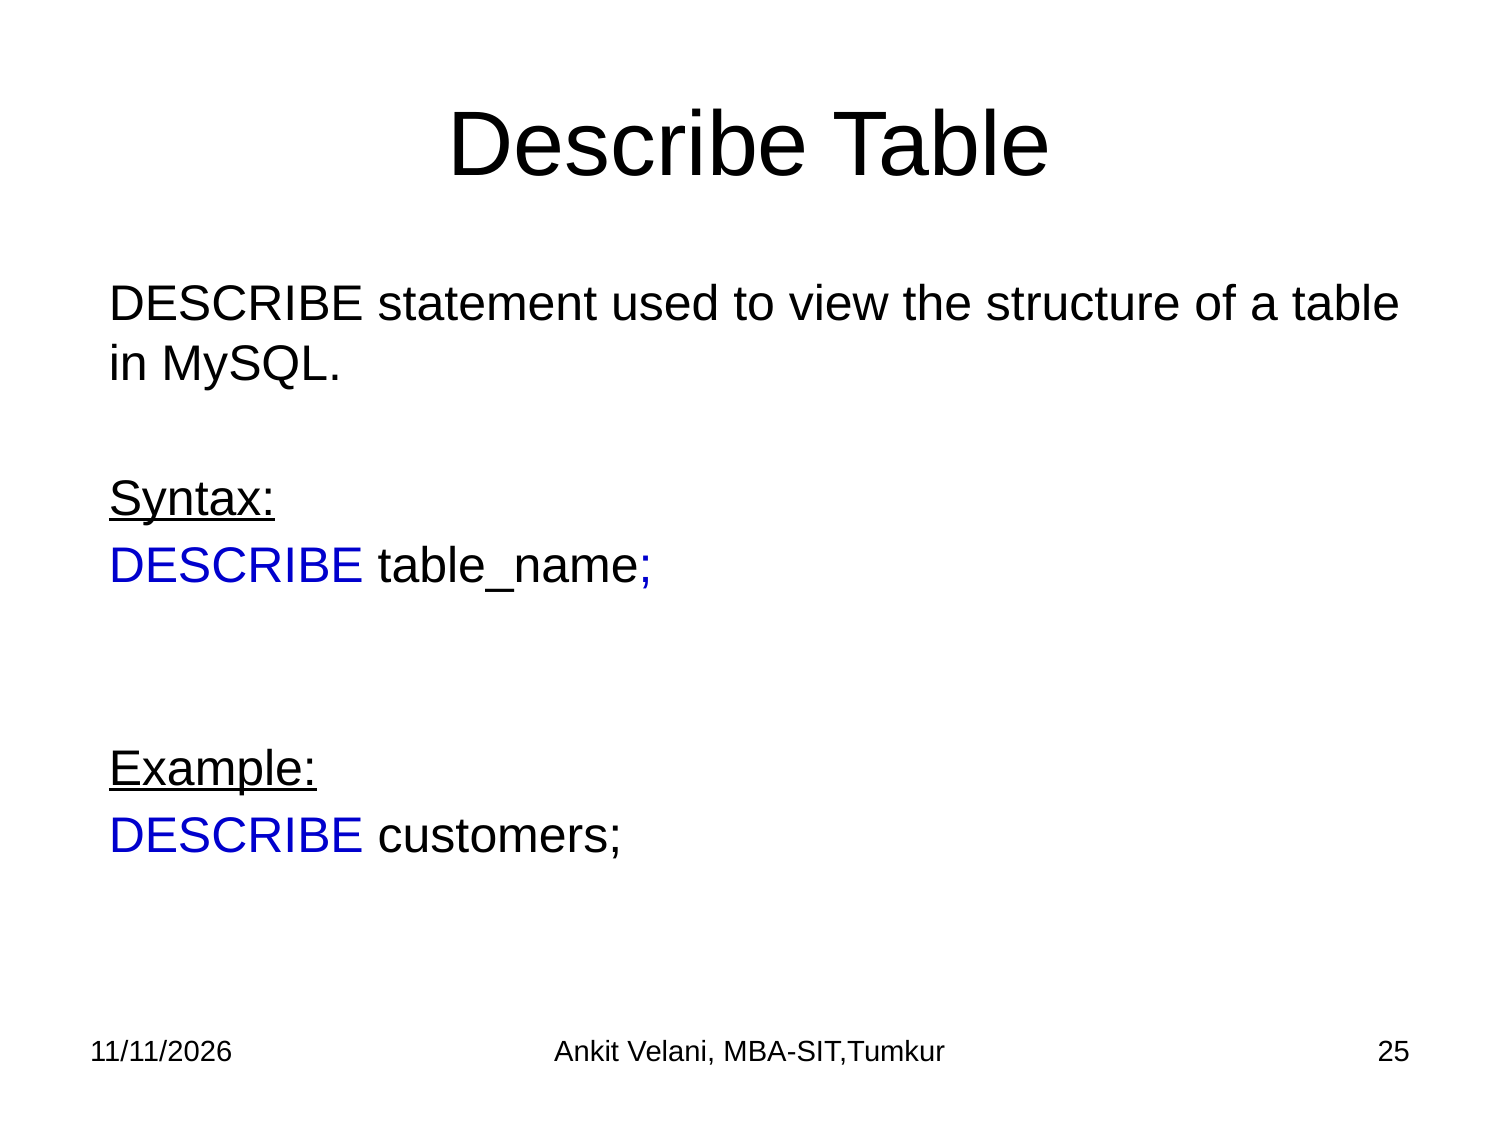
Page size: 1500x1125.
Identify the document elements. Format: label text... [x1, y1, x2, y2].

footer Ankit Velani, MBA-SIT,Tumkur [512, 1024, 988, 1103]
list DESCRIBE statement used to view the structure of a table in MySQL. Syntax: DESCRIBE table_name; Example: DESCRIBE customers; [75, 262, 1425, 1005]
slide_number 25 [1074, 1024, 1425, 1103]
title Describe Table [75, 45, 1425, 233]
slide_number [75, 1024, 425, 1103]
